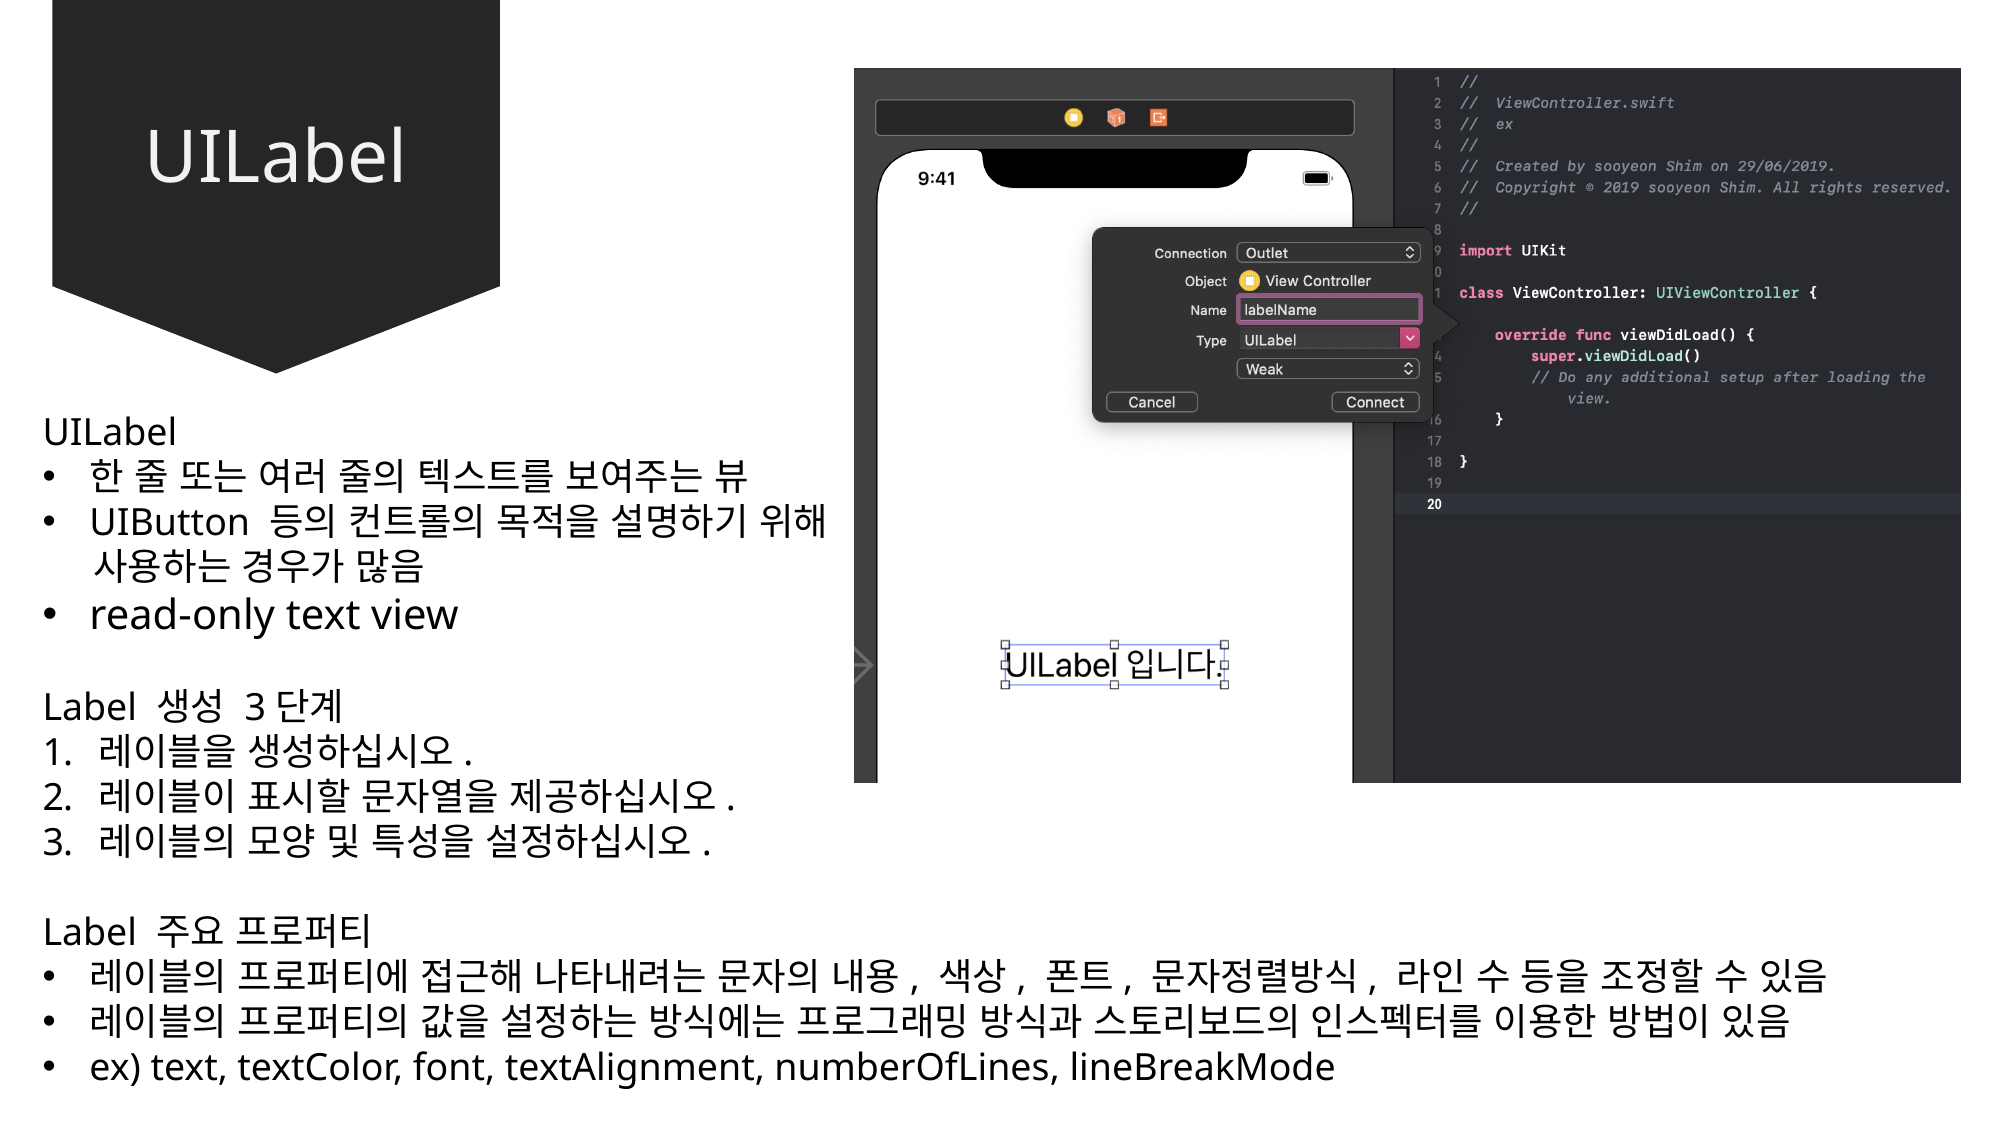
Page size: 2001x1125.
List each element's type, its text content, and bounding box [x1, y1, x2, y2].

text_box [51, 0, 501, 375]
text_box UILabel 한 줄 또는 여러 줄의 텍스트를 보여주는 뷰 UIButton 등의 컨트롤의 목적을 설명하기 위해 사용하는 경우가 많음 read-only text view Label 생성 3단계 레이블을 생성하십시오. 레이블이 표시할 문자열을 제공하십시오. 레이블의 모양 및 특성을 설정하십시오. Label 주요 프로퍼티 레이블의 프로퍼티에 접근해 나타내려는 문자의 내용, 색상, 폰트, 문자정렬방식, 라인 수 등을 조정할 수 있음 레이블의 프로퍼티의 값을 설정하는 방식에는 프로그래밍 방식과 스토리보드의 인스펙터를 이용한 방법이 있음 ex) text, textColor, font, textAlignment, numberOfLines, lineBreakMode [27, 400, 1844, 1096]
picture [854, 68, 1961, 783]
text_box UILabel [130, 102, 423, 205]
